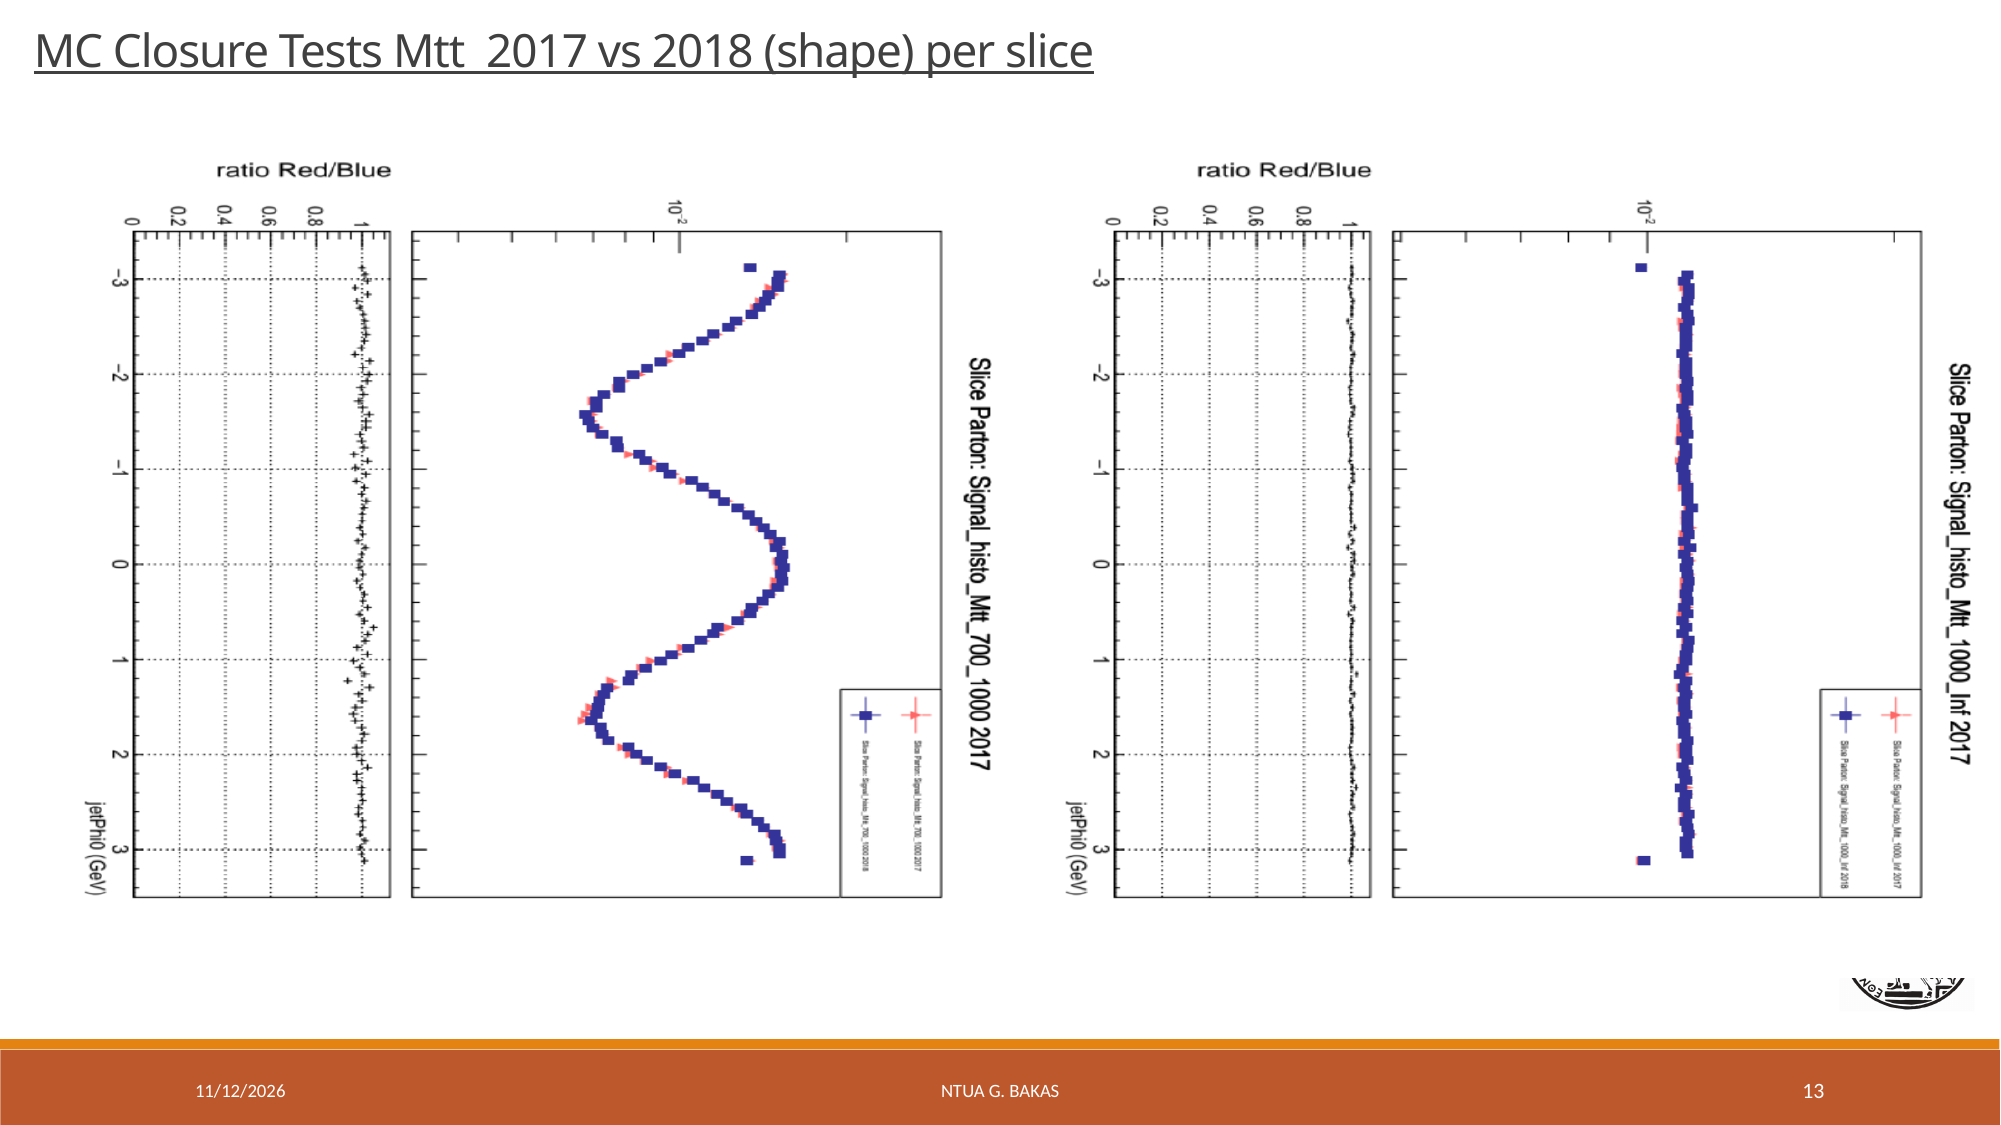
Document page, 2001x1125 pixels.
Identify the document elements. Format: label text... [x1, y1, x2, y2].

footer NTUA G. Bakas [604, 1059, 1396, 1120]
picture [1073, 71, 1975, 1054]
slide_number 13 [1624, 1061, 1840, 1120]
picture [93, 71, 925, 1054]
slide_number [180, 1061, 586, 1120]
text_box MC Closure Tests Mtt 2017 vs 2018 (shape) per slice [18, 0, 1228, 85]
